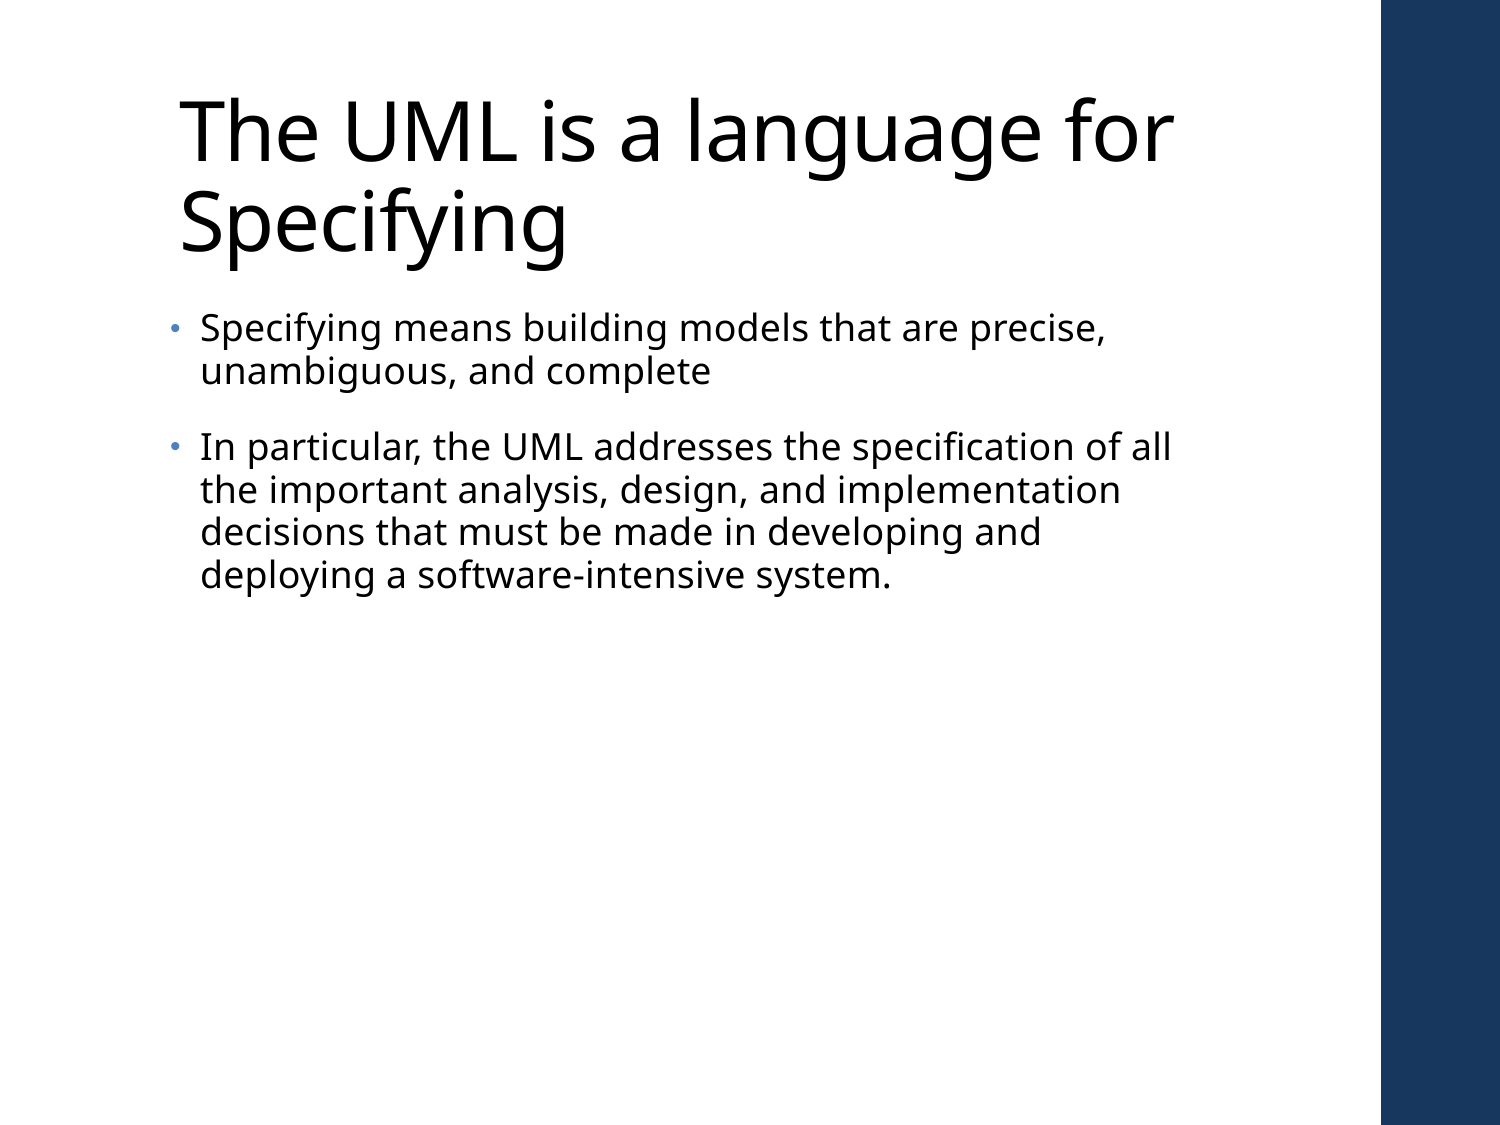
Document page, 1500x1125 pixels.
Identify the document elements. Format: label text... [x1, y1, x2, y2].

title The UML is a language for Specifying [155, 59, 1348, 278]
list Specifying means building models that are precise, unambiguous, and complete In particular, the UML addresses the specification of all the important analysis, design, and implementation decisions that must be made in developing and deploying a software-intensive system. [155, 299, 1213, 1014]
